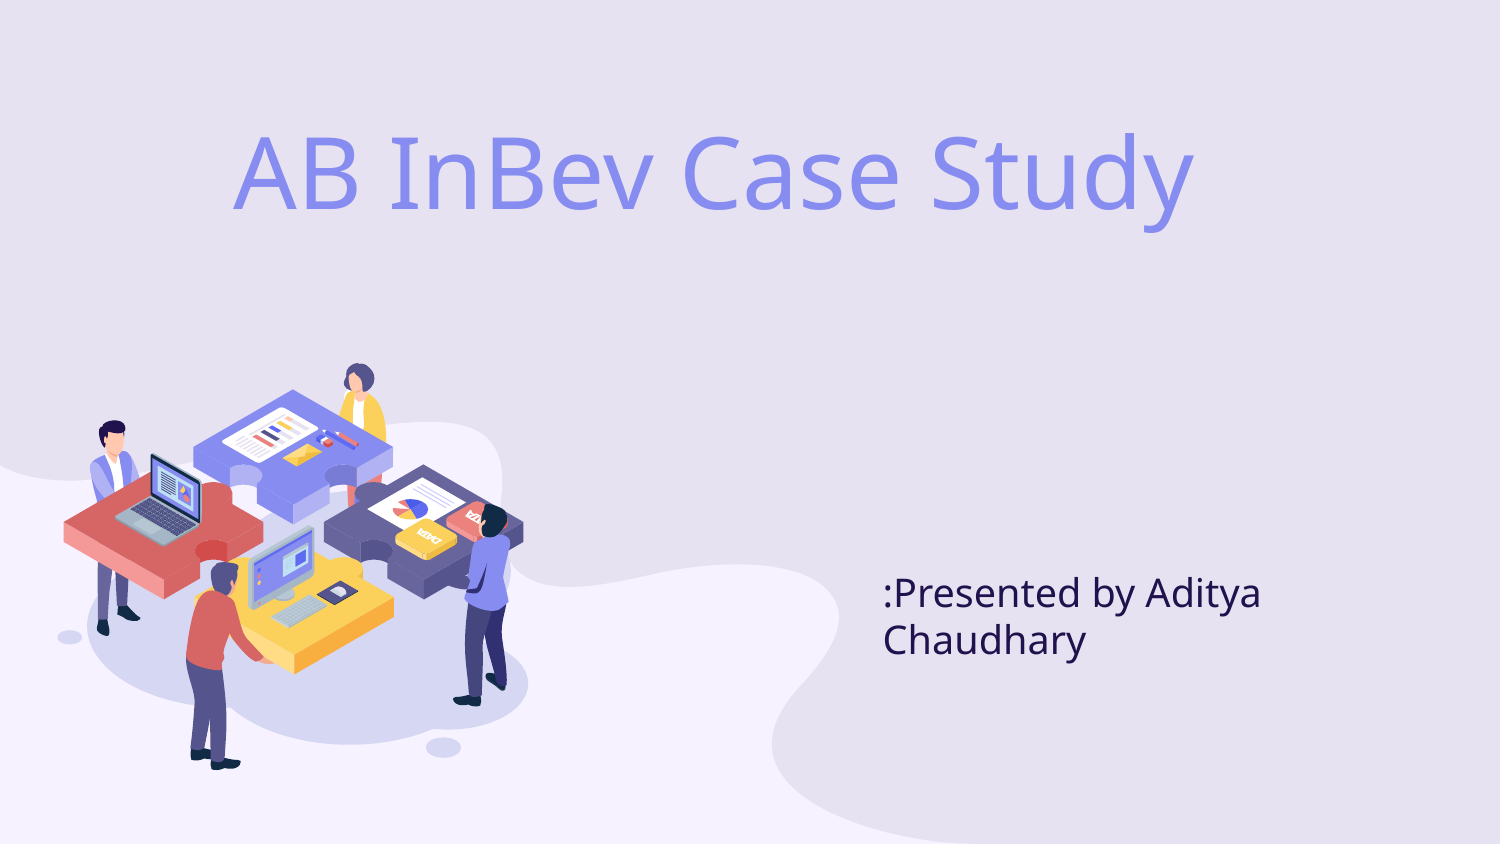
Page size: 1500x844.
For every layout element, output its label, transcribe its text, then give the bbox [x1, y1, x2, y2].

subtitle :Presented by Aditya Chaudhary [867, 552, 1432, 706]
title AB InBev Case Study [91, 66, 1337, 244]
